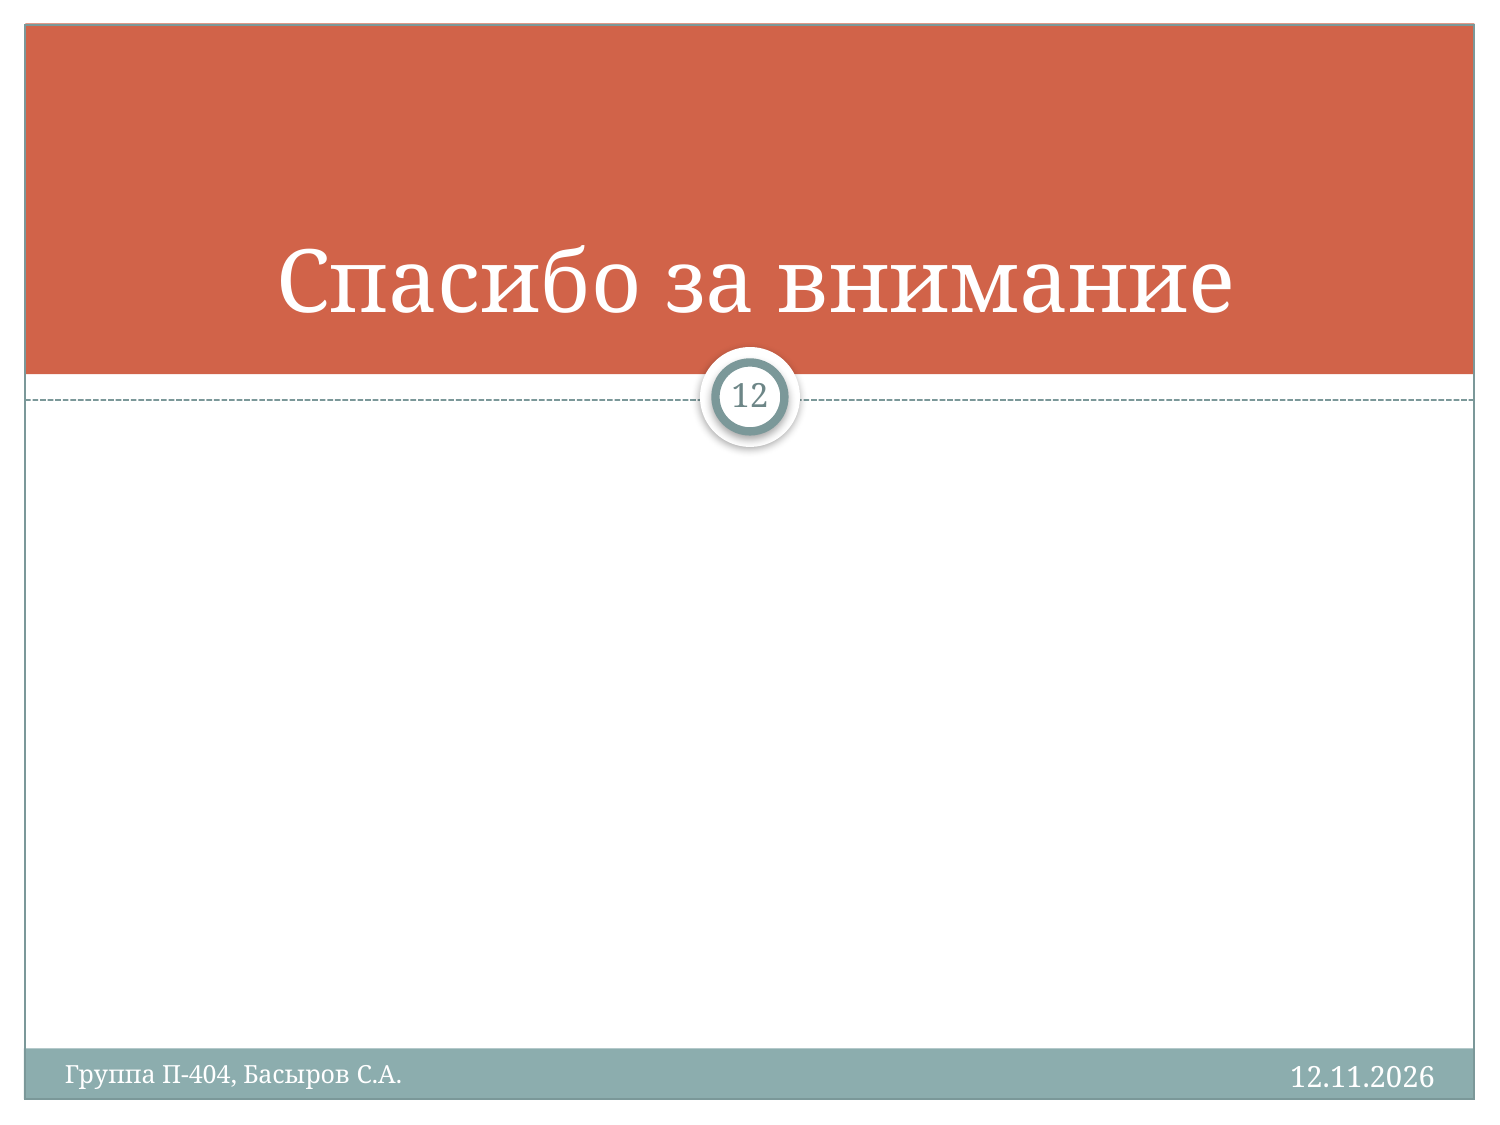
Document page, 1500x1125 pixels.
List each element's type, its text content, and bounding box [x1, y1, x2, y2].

footer Группа П-404, Басыров С.А. [50, 1051, 638, 1112]
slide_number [950, 1050, 1450, 1111]
title Спасибо за внимание [118, 87, 1394, 338]
slide_number 12 [712, 360, 788, 434]
